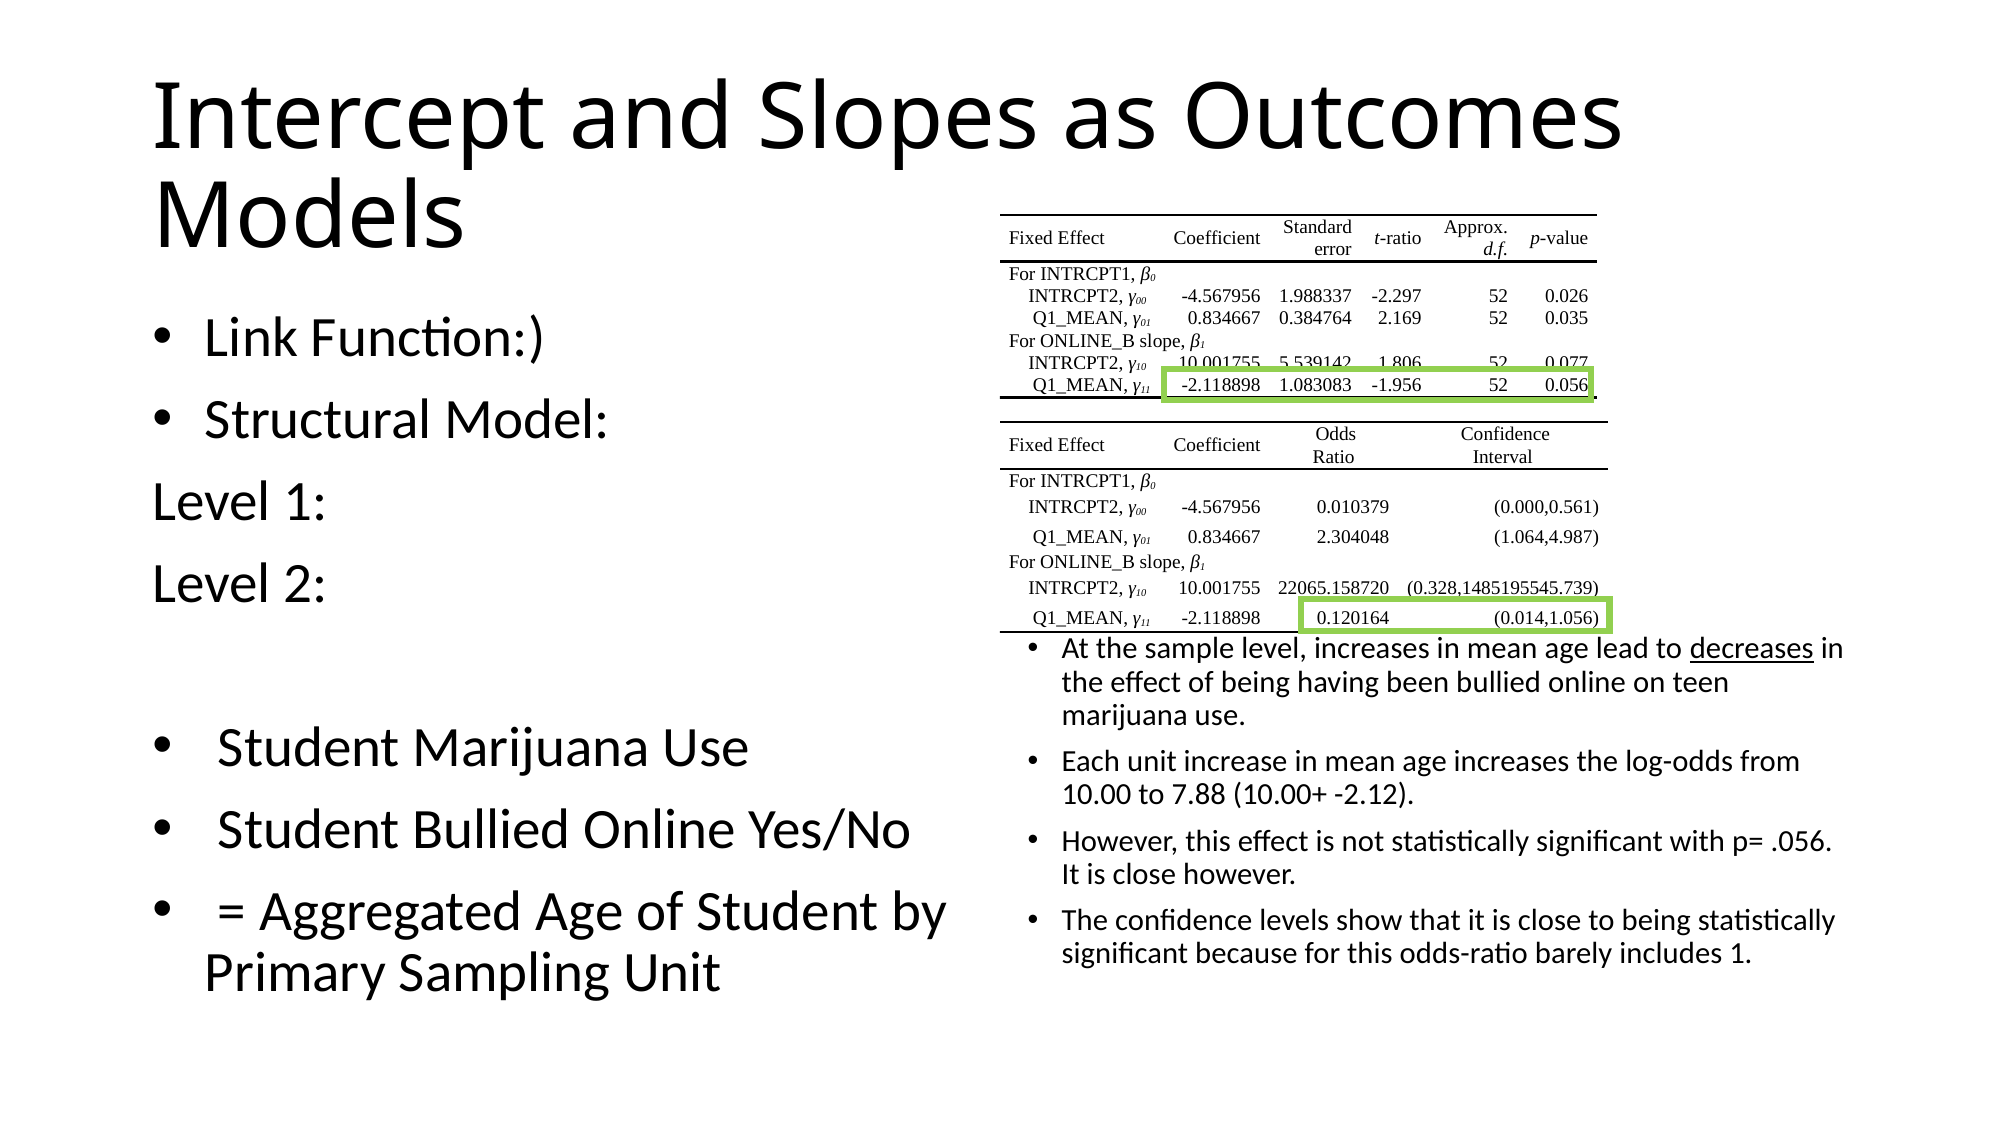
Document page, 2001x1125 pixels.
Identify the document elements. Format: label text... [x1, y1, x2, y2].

title Intercept and Slopes as Outcomes Models [137, 59, 1863, 278]
picture [999, 213, 1756, 670]
list At the sample level, increases in mean age lead to decreases in the effect of being having been bullied online on teen marijuana use. Each unit increase in mean age increases the log-odds from 10.00 to 7.88 (10.00+ -2.12). However, this effect is not statistically significant with p= .056. It is close however. The confidence levels show that it is close to being statistically significant because for this odds-ratio barely includes 1. [1012, 299, 1863, 1014]
